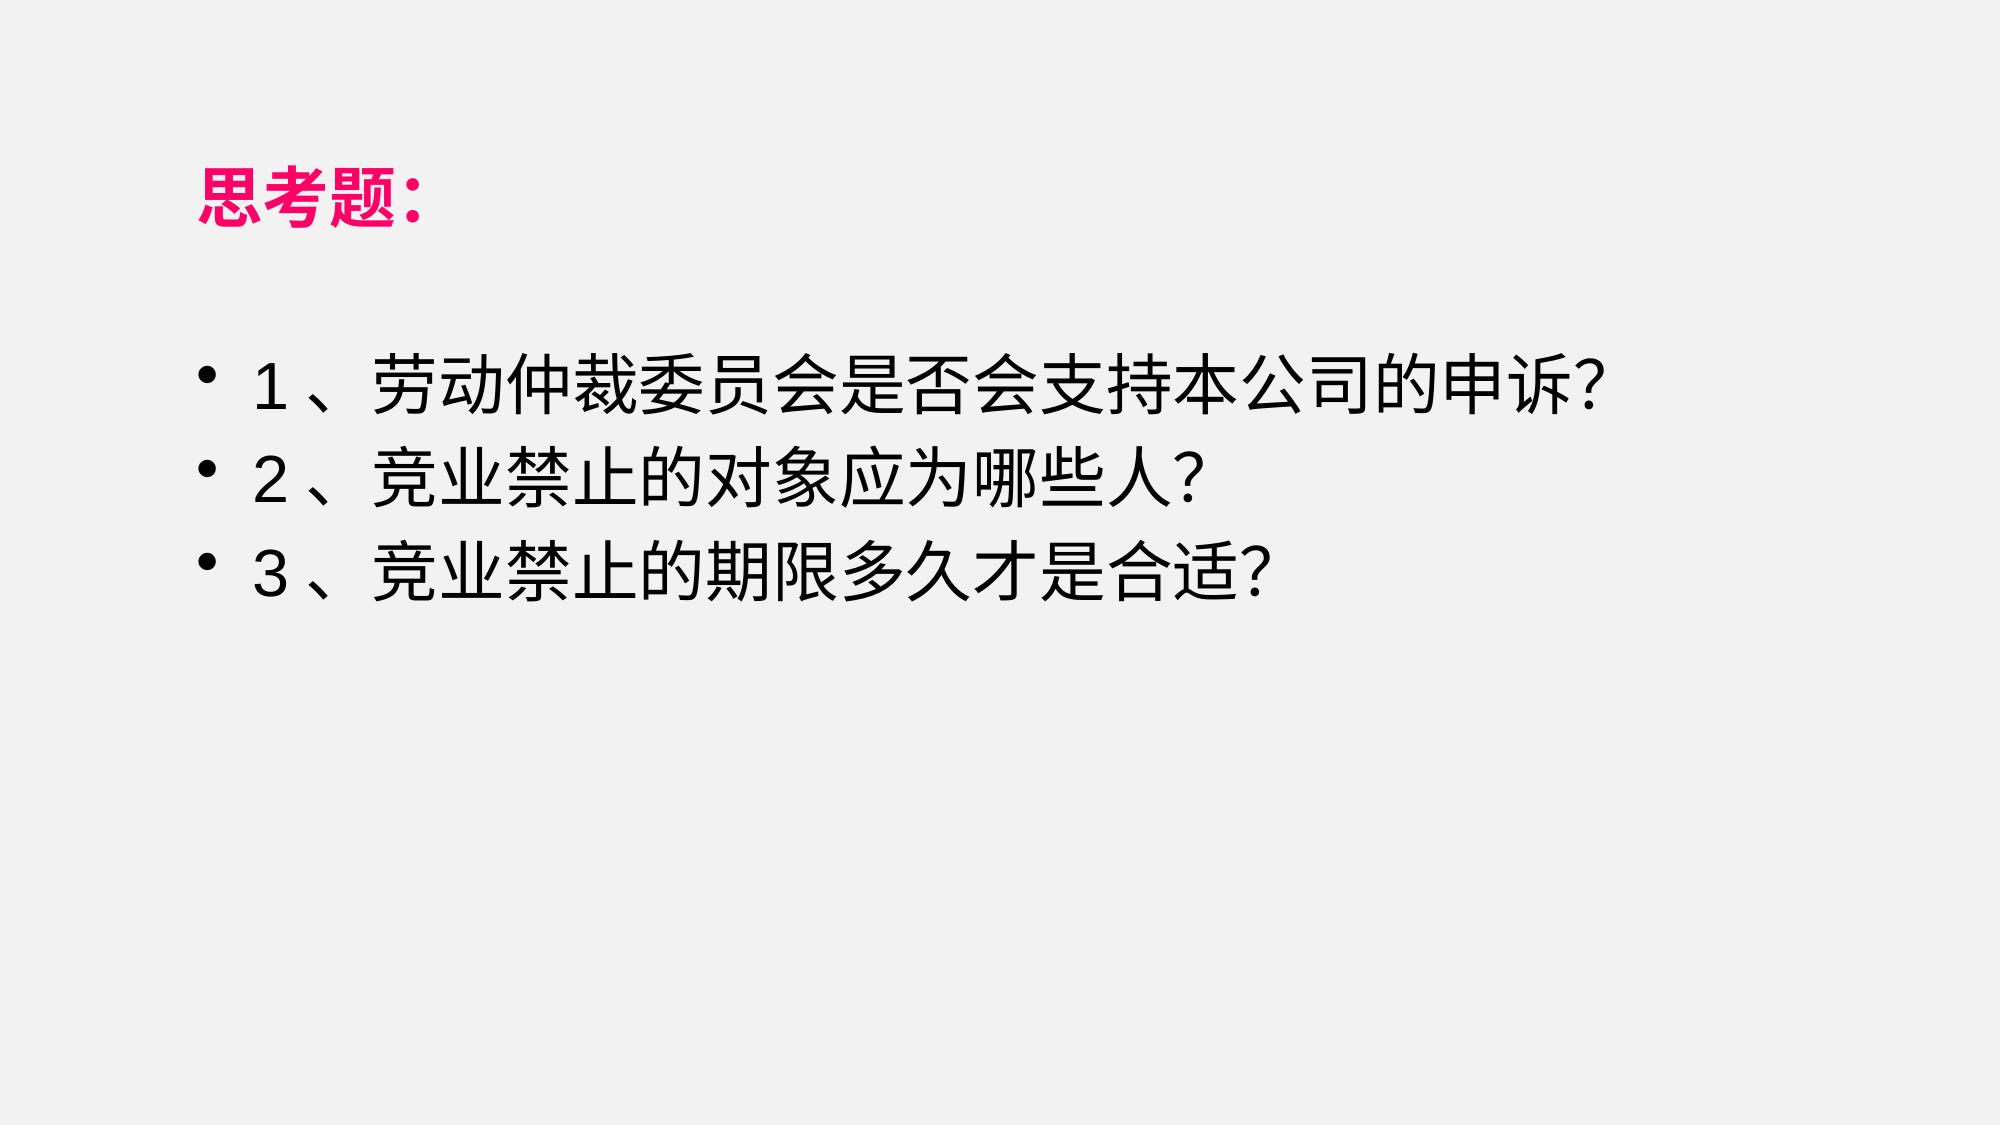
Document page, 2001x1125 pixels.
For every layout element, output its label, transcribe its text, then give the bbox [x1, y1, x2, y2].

text_box 思考题： 1、劳动仲裁委员会是否会支持本公司的申诉？ 2、竞业禁止的对象应为哪些人？ 3、竞业禁止的期限多久才是合适？ [181, 148, 1715, 824]
